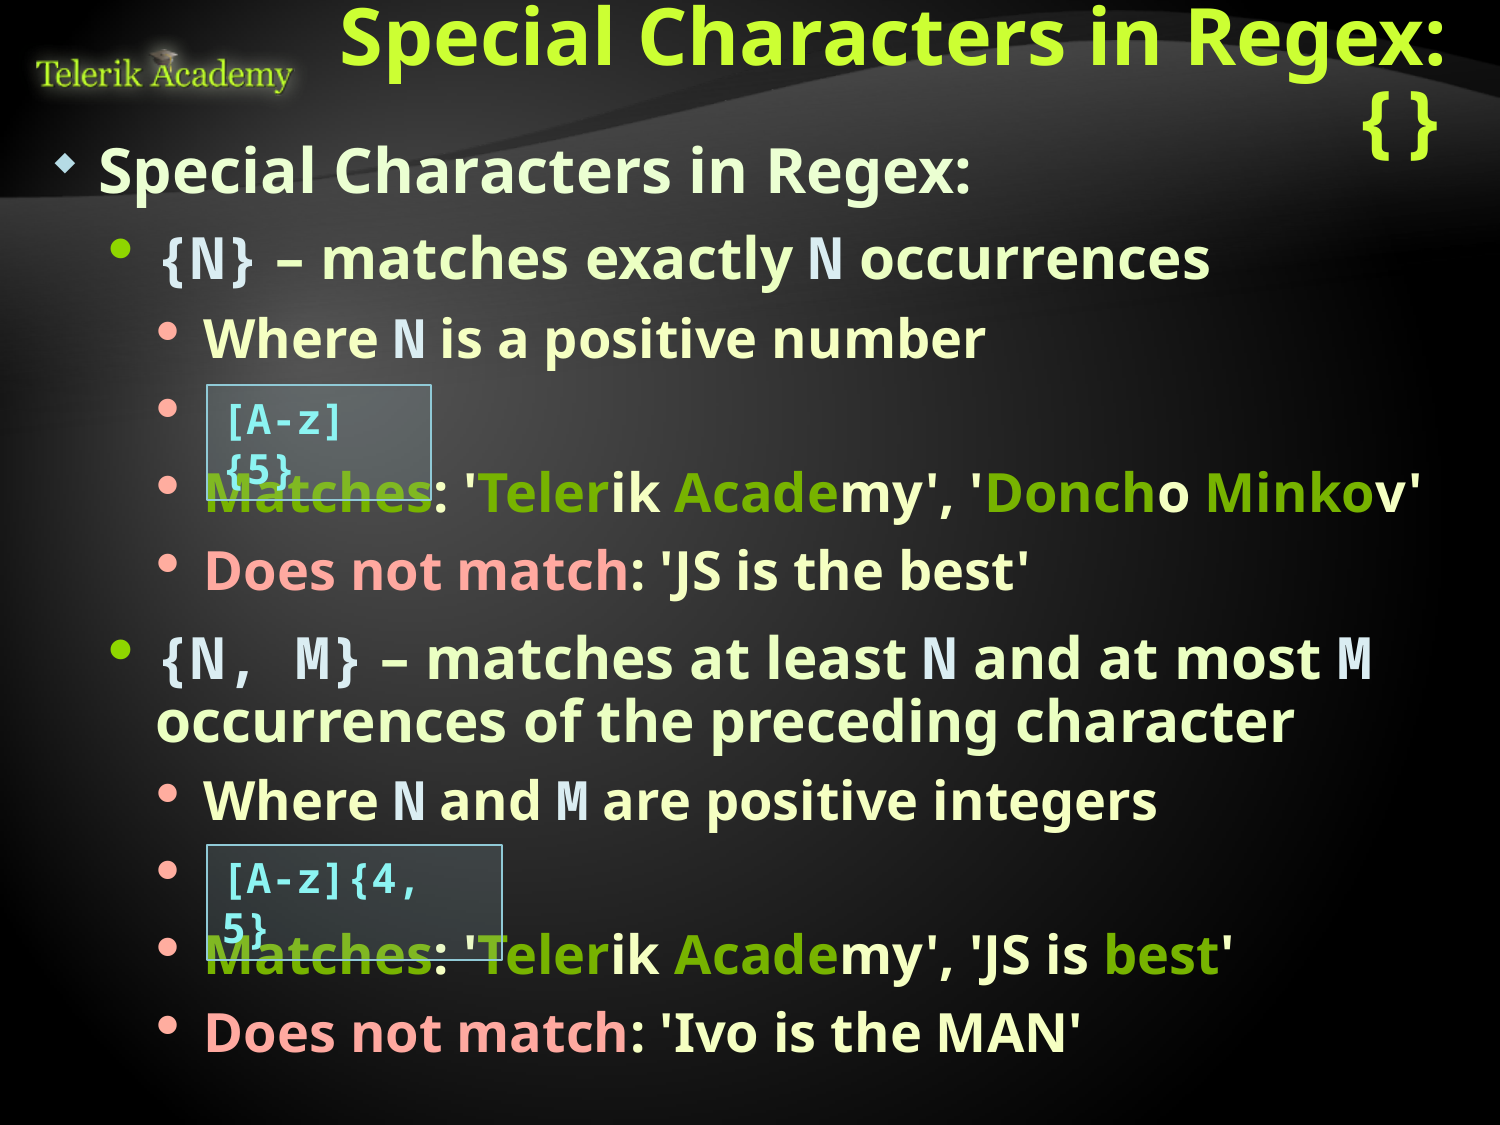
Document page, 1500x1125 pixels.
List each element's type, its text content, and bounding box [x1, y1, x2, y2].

text_box [A-z]{4, 5} [206, 844, 502, 960]
picture [0, 0, 1500, 1125]
text_box {N, M} – matches at least N and at most M occurrences of the preceding character Where N and M are positive integers Matches: 'Telerik Academy', 'JS is best' Does not match: 'Ivo is the MAN' [37, 621, 1463, 1072]
list Special Characters in Regex: {N} – matches exactly N occurrences Where N is a positive number Matches: 'Telerik Academy', 'Doncho Minkov' Does not match: 'JS is the best' [37, 131, 1463, 621]
text_box [A-z]{5} [206, 385, 431, 500]
title Special Characters in Regex: {} [265, 12, 1463, 131]
